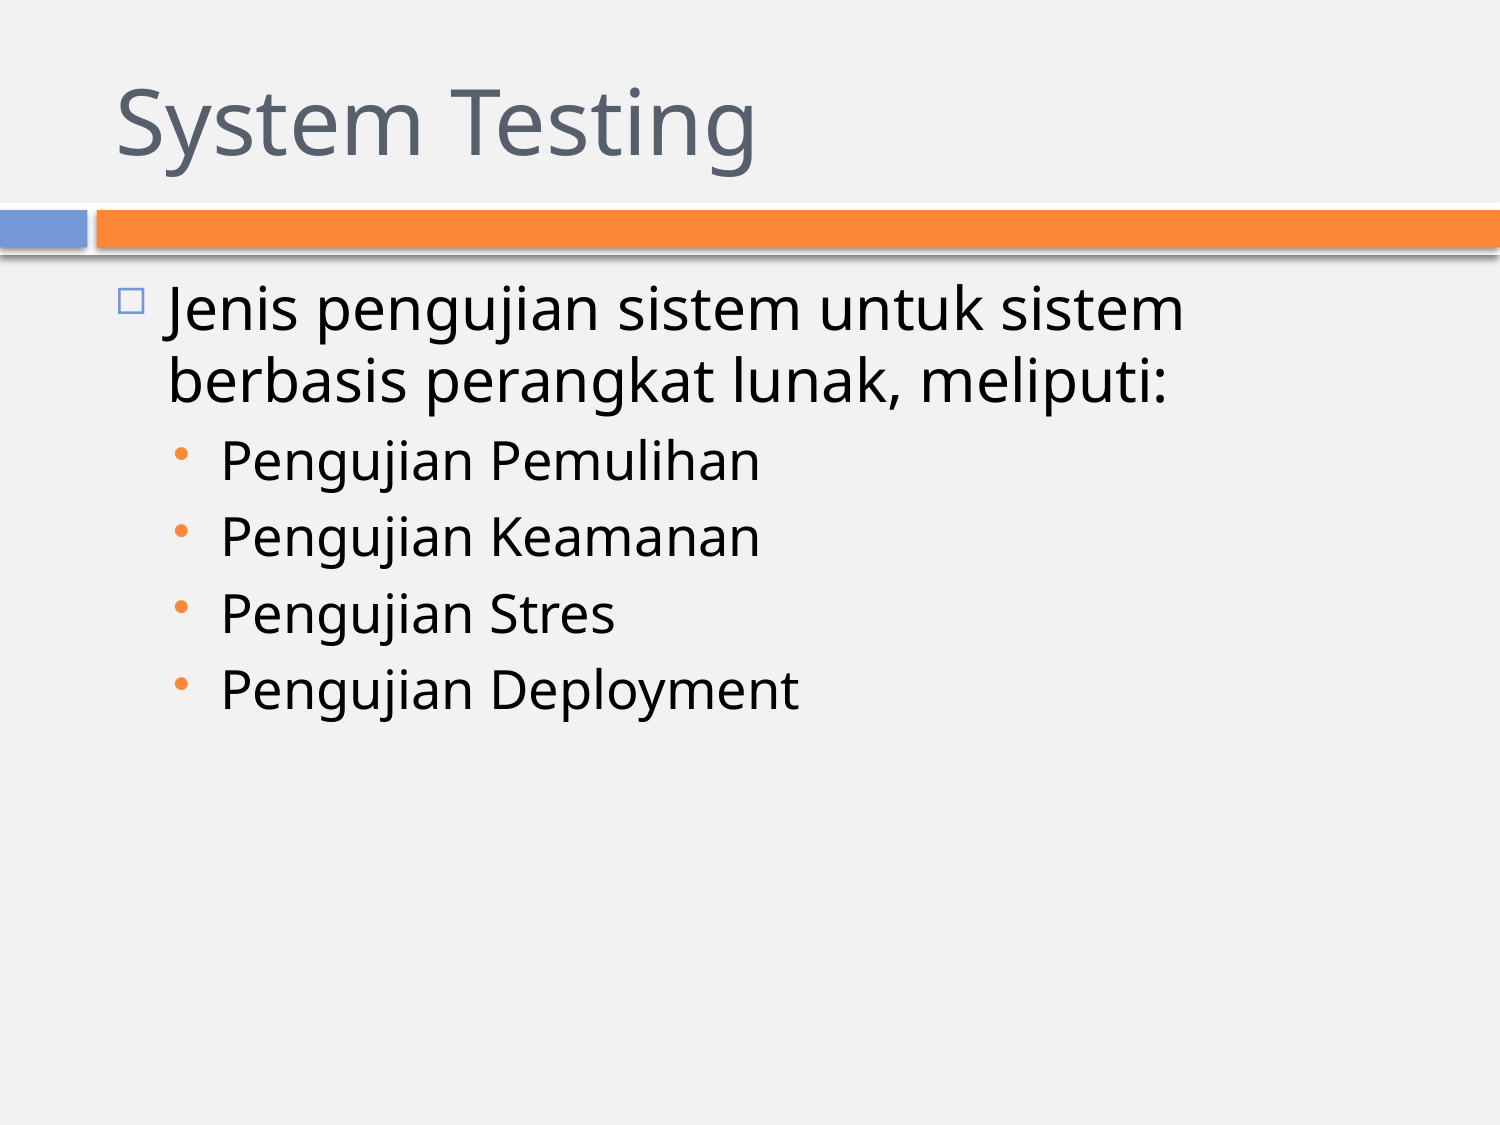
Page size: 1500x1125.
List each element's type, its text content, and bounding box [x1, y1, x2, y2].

list Jenis pengujian sistem untuk sistem berbasis perangkat lunak, meliputi: Pengujian Pemulihan Pengujian Keamanan Pengujian Stres Pengujian Deployment [100, 262, 1438, 1000]
title System Testing [100, 37, 1438, 200]
